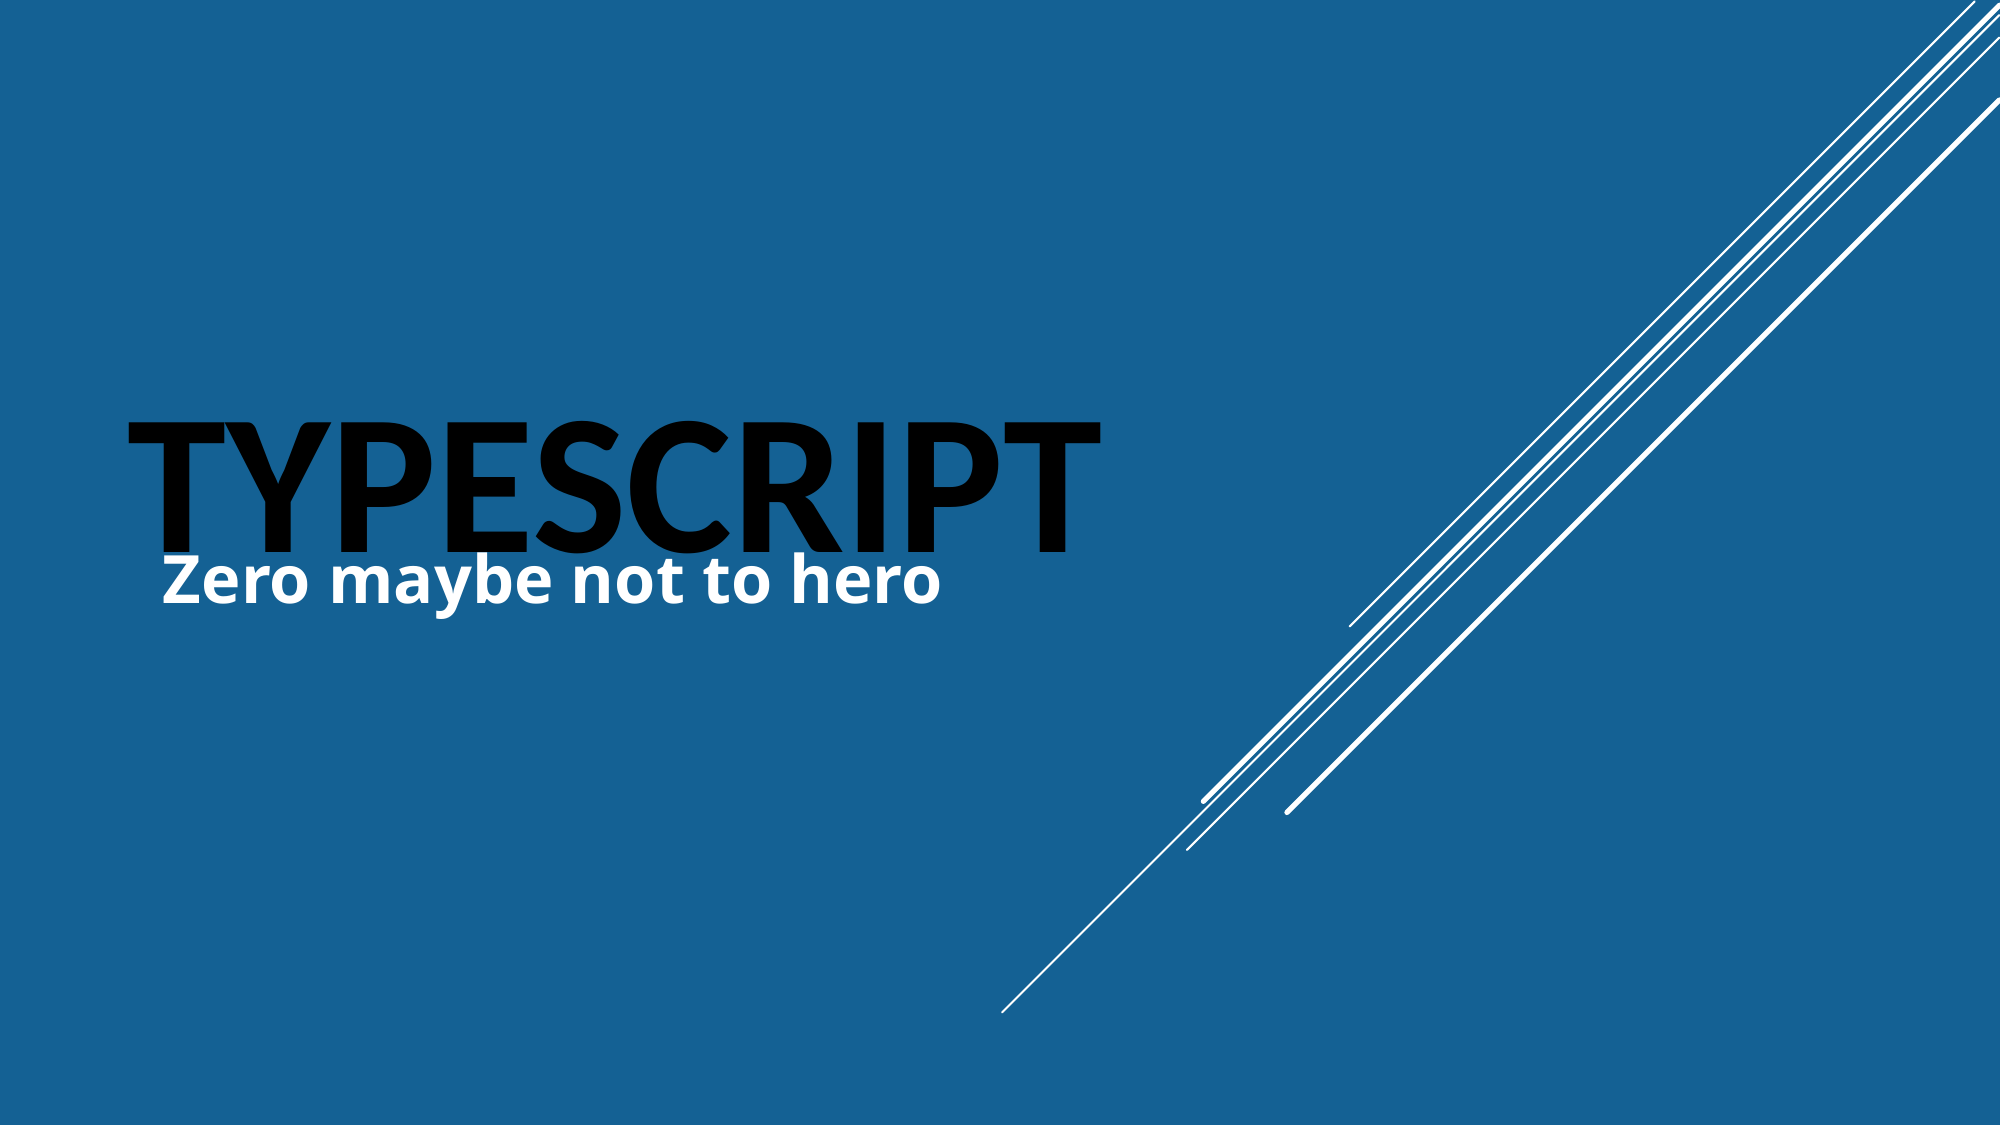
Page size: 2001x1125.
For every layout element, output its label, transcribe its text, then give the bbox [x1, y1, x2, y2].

title TYPESCRIPT [112, 112, 1425, 600]
subtitle Zero maybe not to hero [147, 529, 1198, 849]
